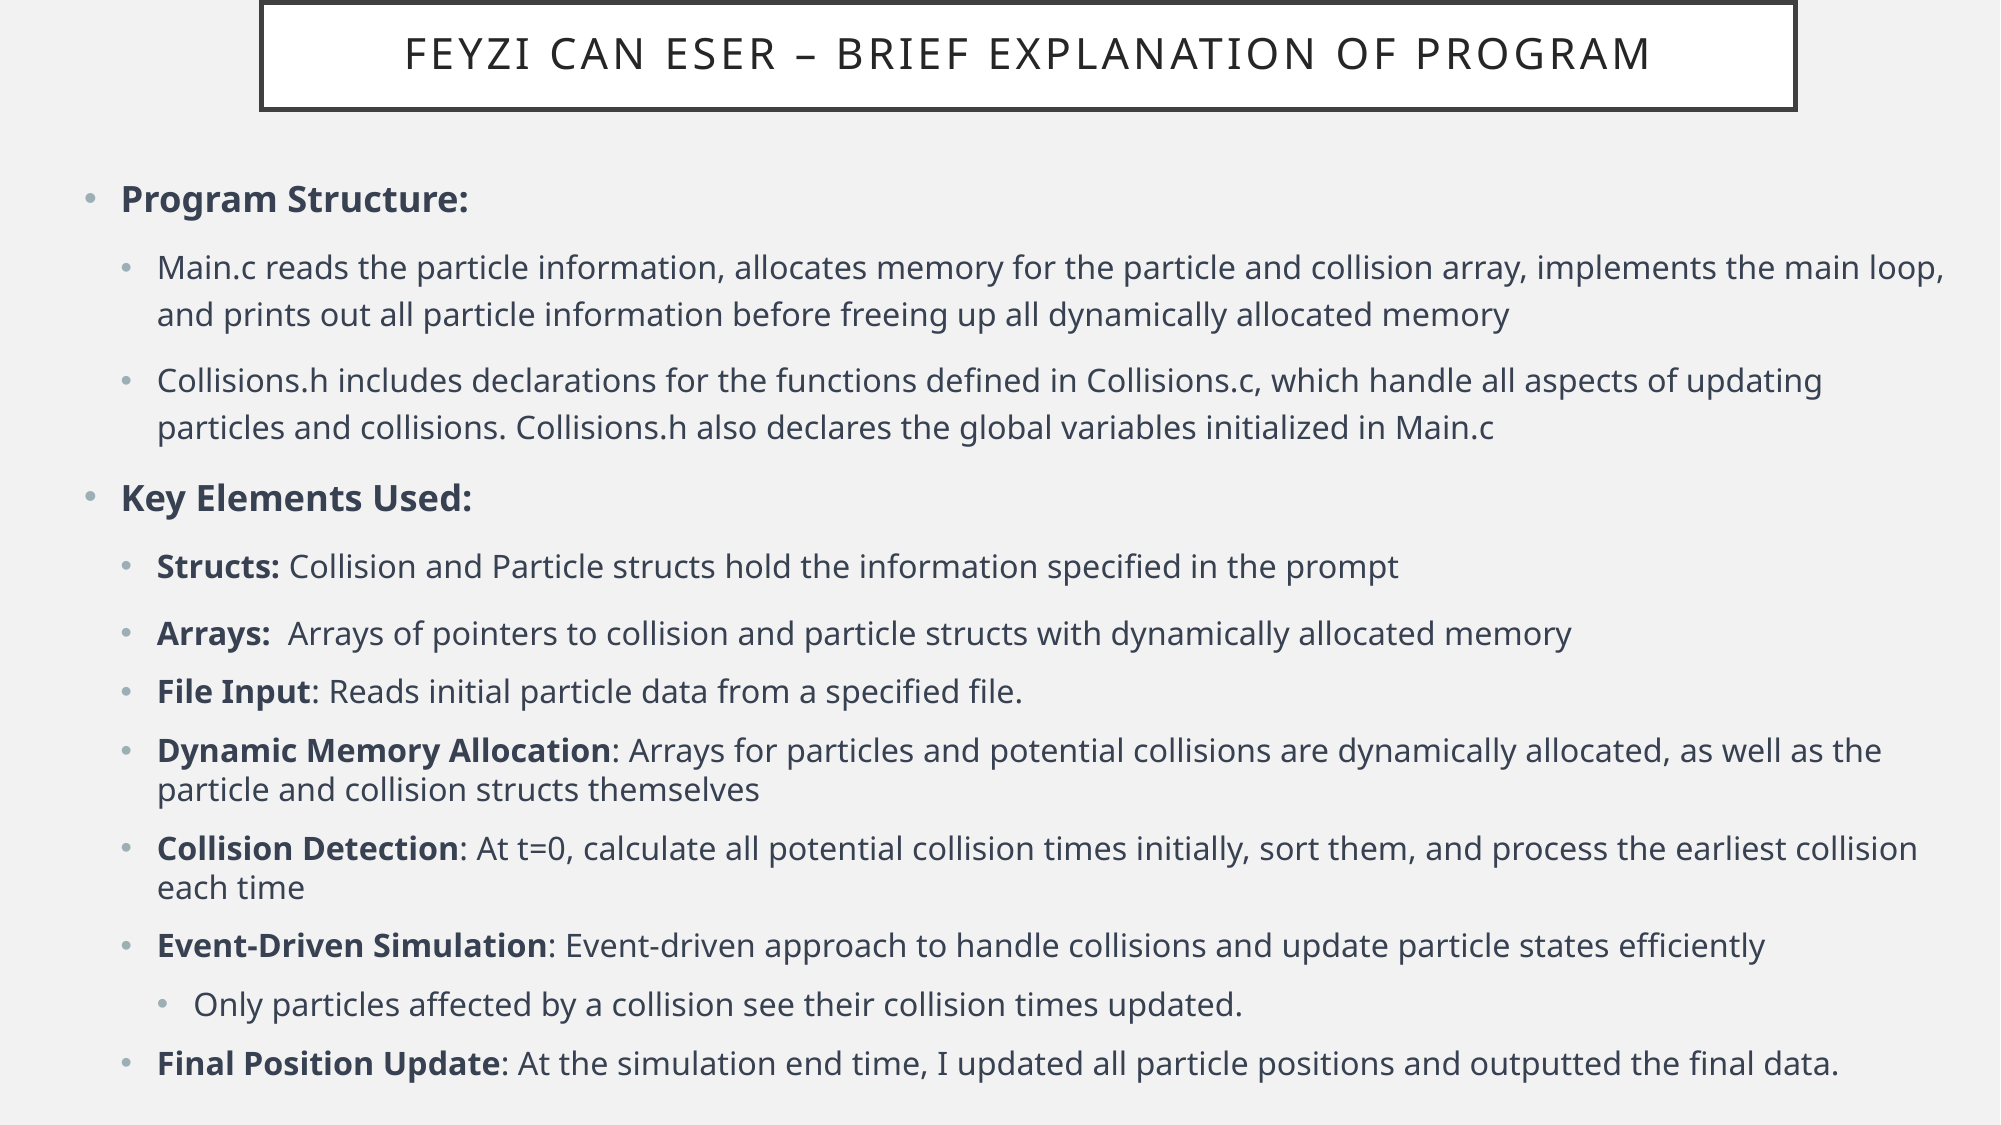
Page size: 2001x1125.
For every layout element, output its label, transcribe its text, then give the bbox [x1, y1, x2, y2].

title Feyzi Can Eser – Brief Explanation of Program [259, 0, 1798, 112]
list Program Structure: Main.c reads the particle information, allocates memory for the particle and collision array, implements the main loop, and prints out all particle information before freeing up all dynamically allocated memory Collisions.h includes declarations for the functions defined in Collisions.c, which handle all aspects of updating particles and collisions. Collisions.h also declares the global variables initialized in Main.c Key Elements Used: Structs: Collision and Particle structs hold the information specified in the prompt Arrays: Arrays of pointers to collision and particle structs with dynamically allocated memory File Input: Reads initial particle data from a specified file. Dynamic Memory Allocation: Arrays for particles and potential collisions are dynamically allocated, as well as the particle and collision structs themselves Collision Detection: At t=0, calculate all potential collision times initially, sort them, and process the earliest collision each time Event-Driven Simulation: Event-driven approach to handle collisions and update particle states efficiently Only particles affected by a collision see their collision times updated. Final Position Update: At the simulation end time, I updated all particle positions and outputted the final data. [69, 160, 1963, 1094]
